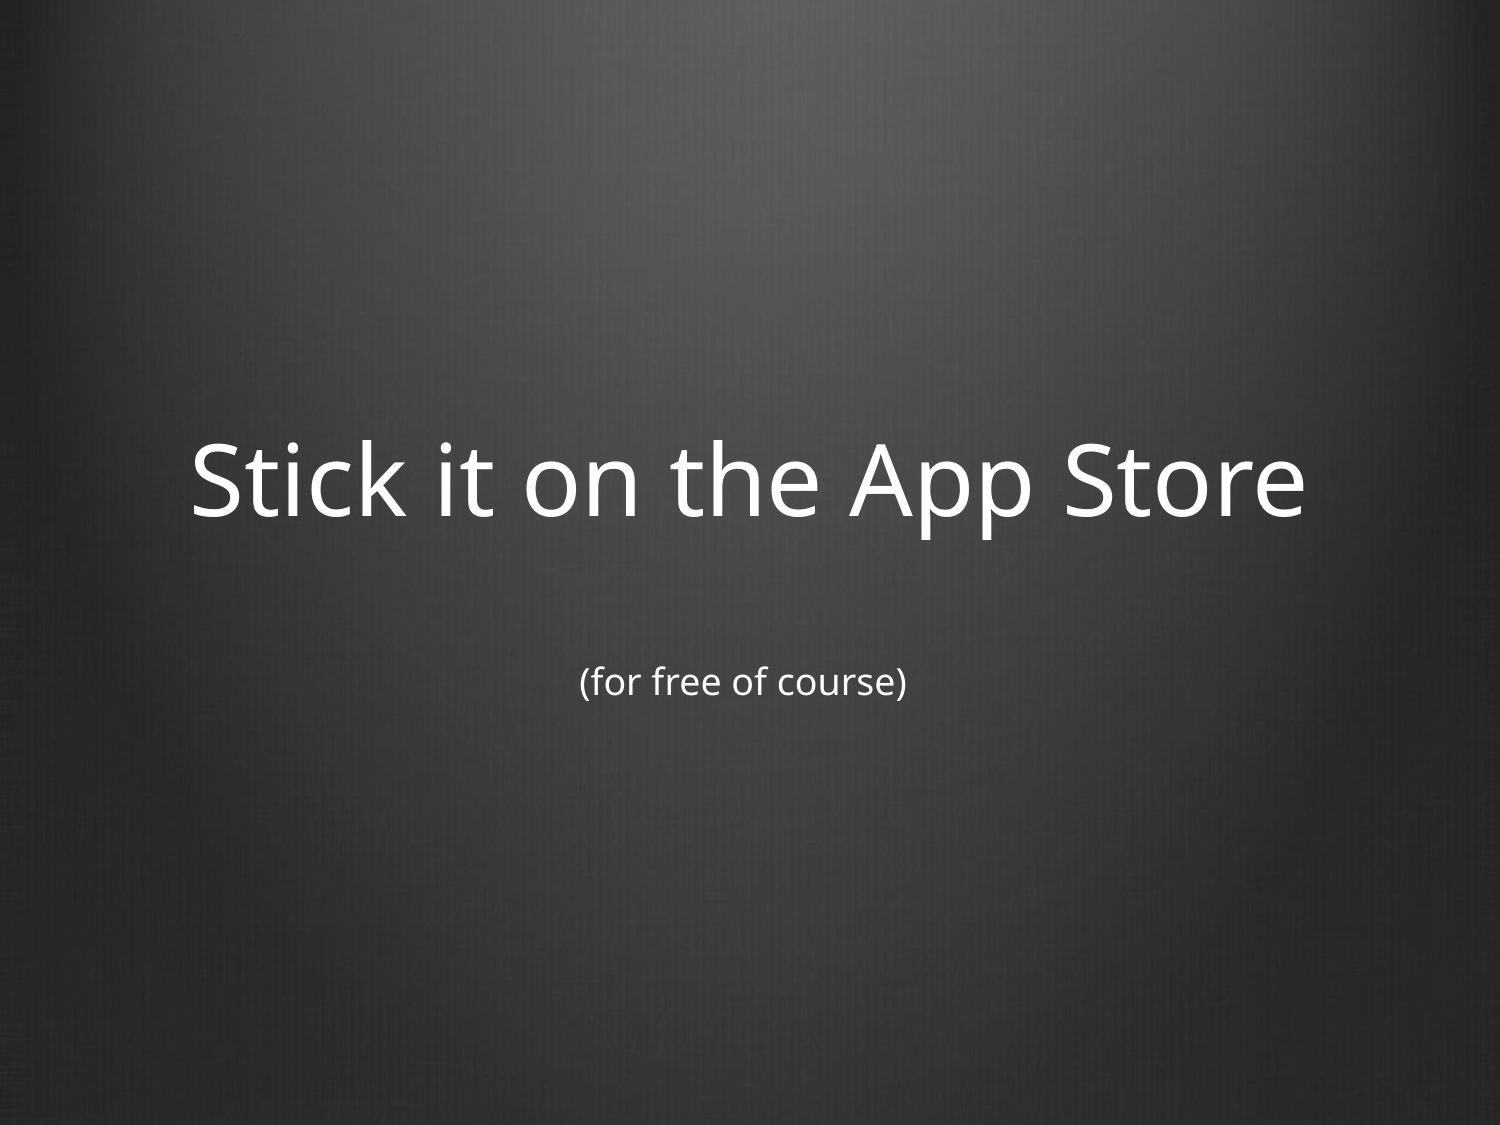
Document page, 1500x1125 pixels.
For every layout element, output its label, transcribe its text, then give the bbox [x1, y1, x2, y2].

text_box (for free of course) [564, 650, 922, 711]
title Stick it on the App Store [112, 358, 1388, 594]
